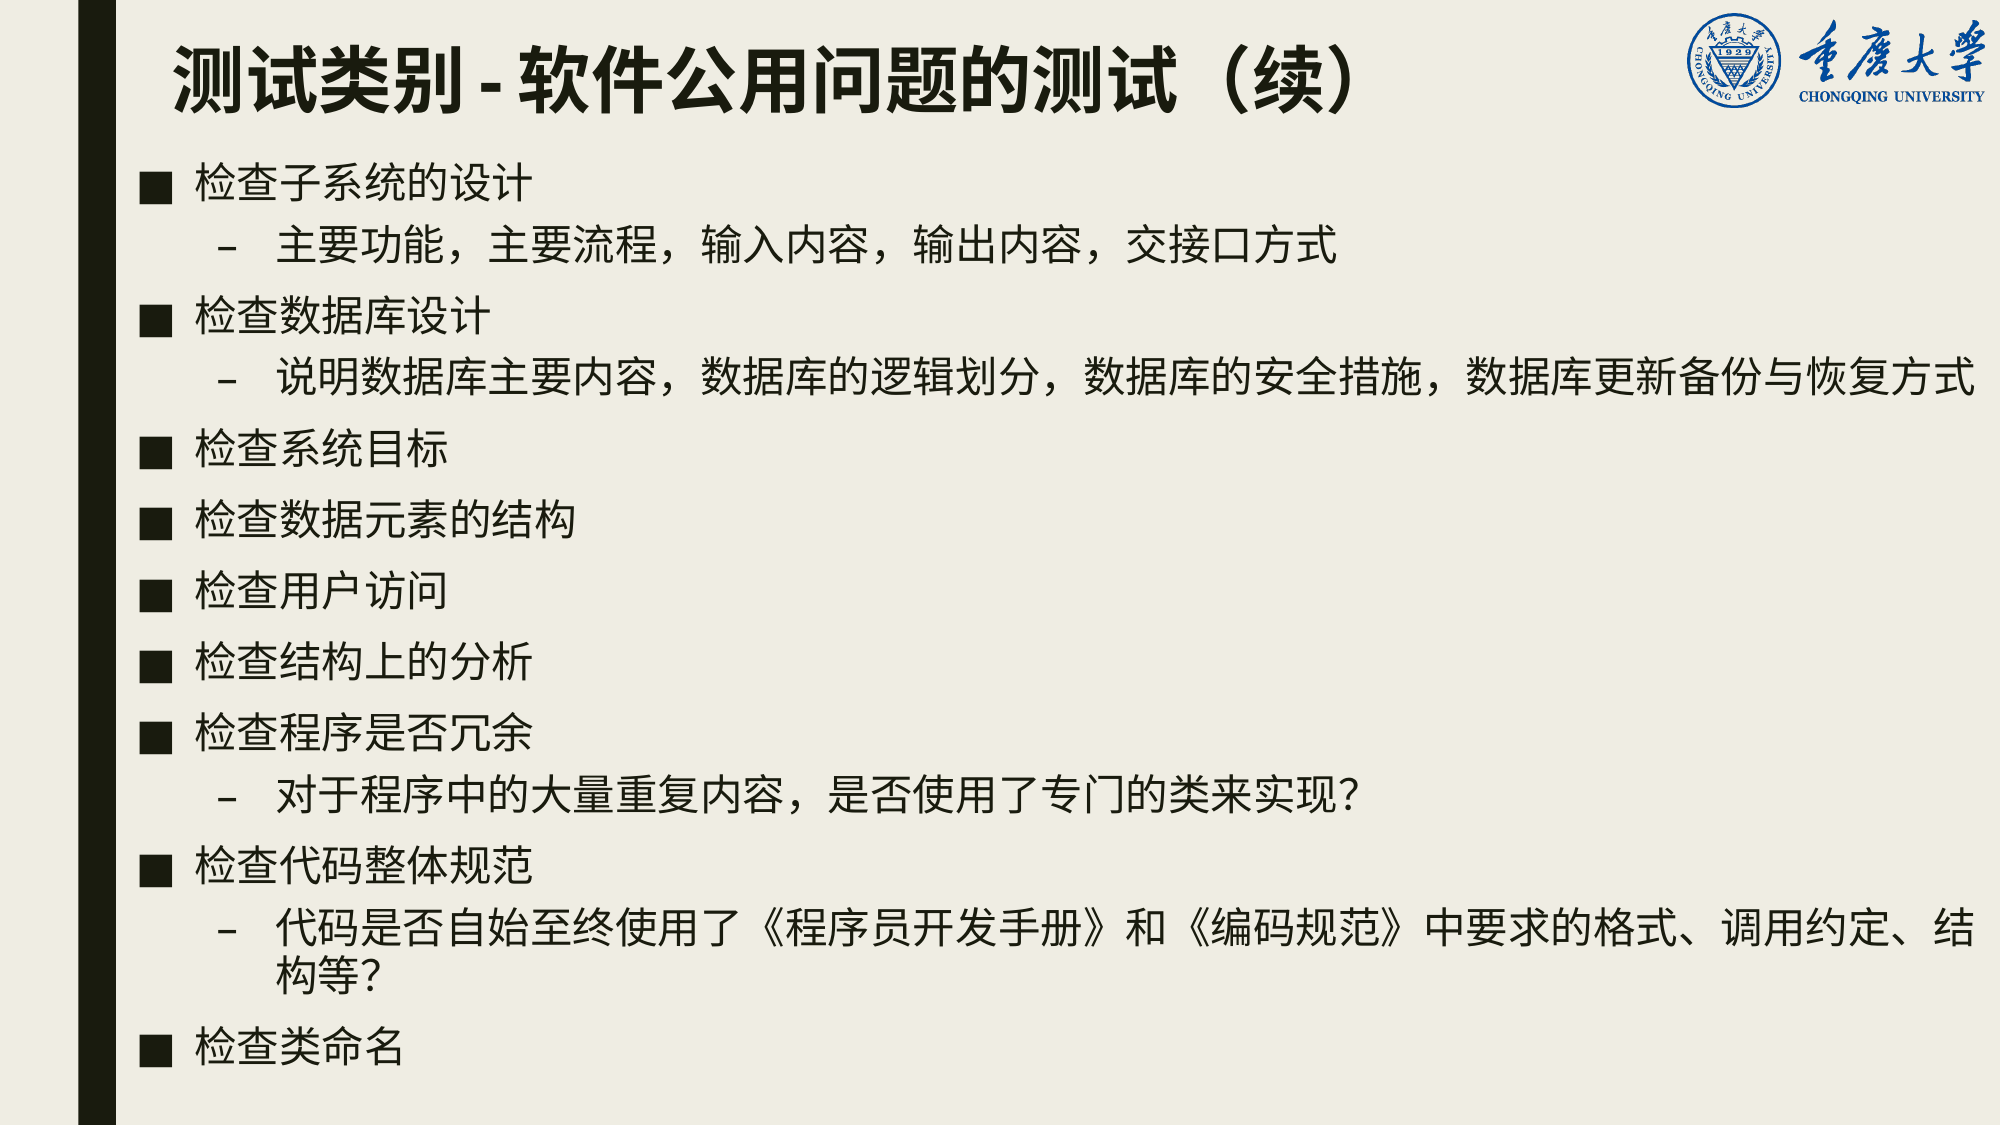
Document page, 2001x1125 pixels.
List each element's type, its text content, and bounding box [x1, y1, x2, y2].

title 测试类别-软件公用问题的测试（续） [156, 37, 1732, 132]
list 检查子系统的设计 主要功能，主要流程，输入内容，输出内容，交接口方式 检查数据库设计 说明数据库主要内容，数据库的逻辑划分，数据库的安全措施，数据库更新备份与恢复方式 检查系统目标 检查数据元素的结构 检查用户访问 检查结构上的分析 检查程序是否冗余 对于程序中的大量重复内容，是否使用了专门的类来实现？ 检查代码整体规范 代码是否自始至终使用了《程序员开发手册》和《编码规范》中要求的格式、调用约定、结构等？ 检查类命名 [120, 152, 2000, 1125]
picture [1687, 13, 1985, 108]
